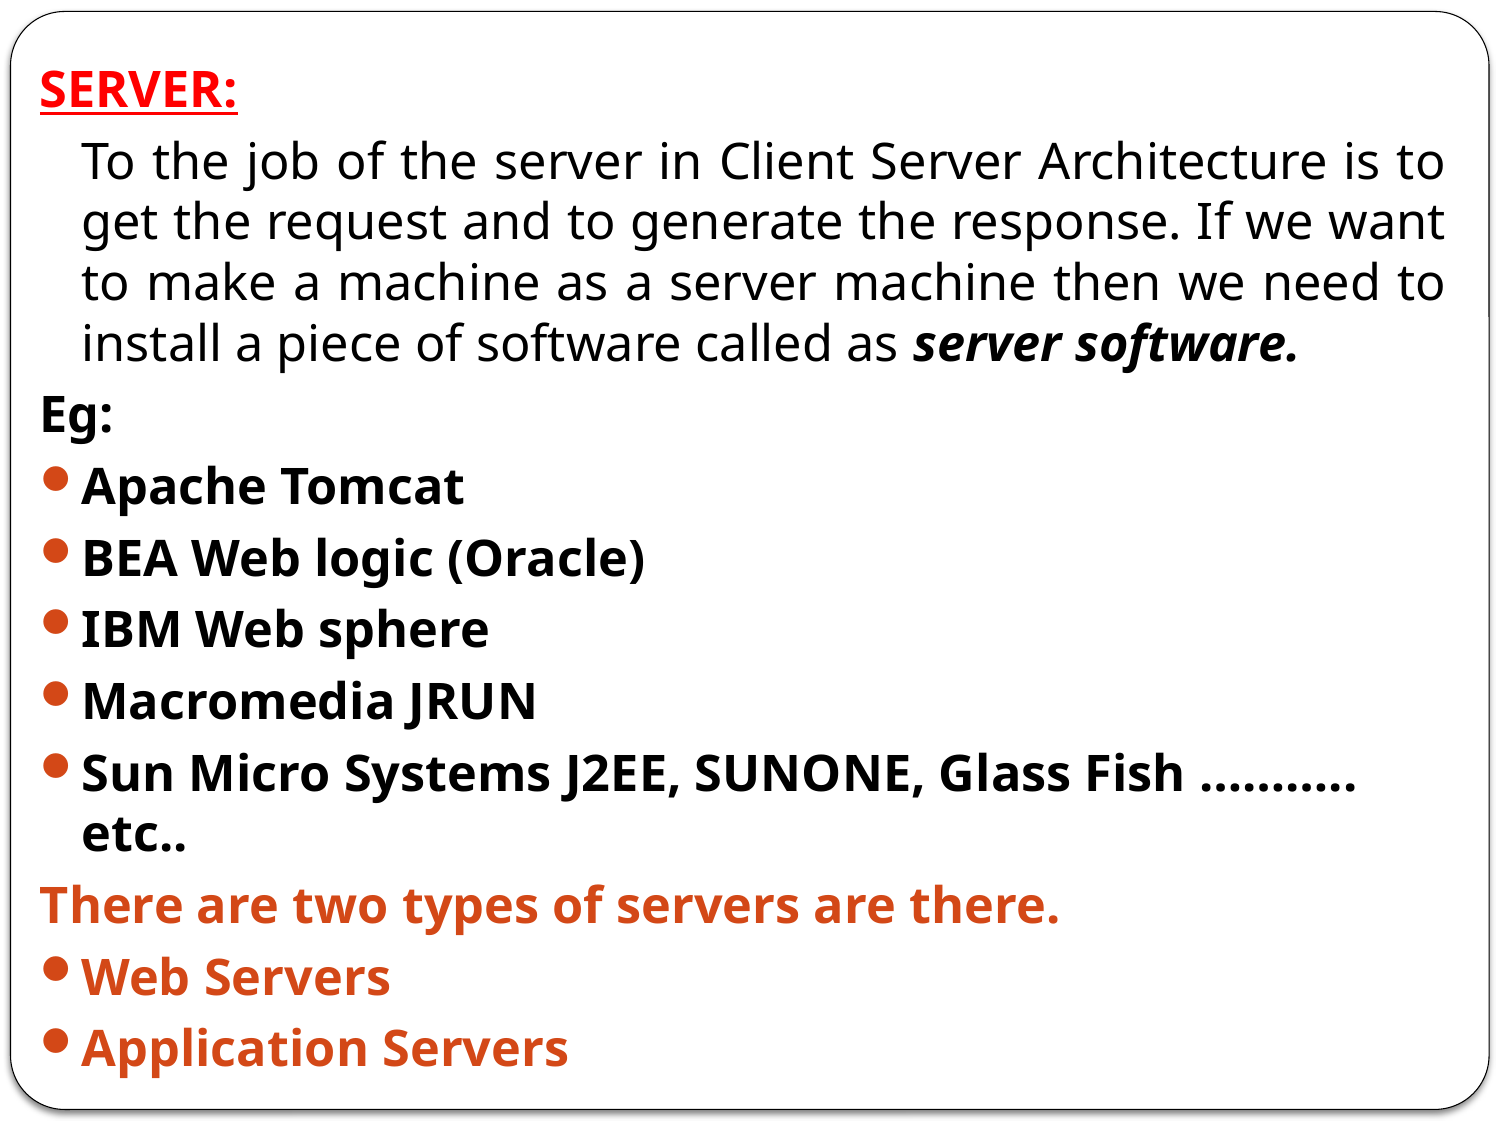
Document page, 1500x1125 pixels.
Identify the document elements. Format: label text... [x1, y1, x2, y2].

list SERVER: To the job of the server in Client Server Architecture is to get the request and to generate the response. If we want to make a machine as a server machine then we need to install a piece of software called as server software. Eg: Apache Tomcat BEA Web logic (Oracle) IBM Web sphere Macromedia JRUN Sun Micro Systems J2EE, SUNONE, Glass Fish ……….. etc.. There are two types of servers are there. Web Servers Application Servers [24, 50, 1463, 1088]
